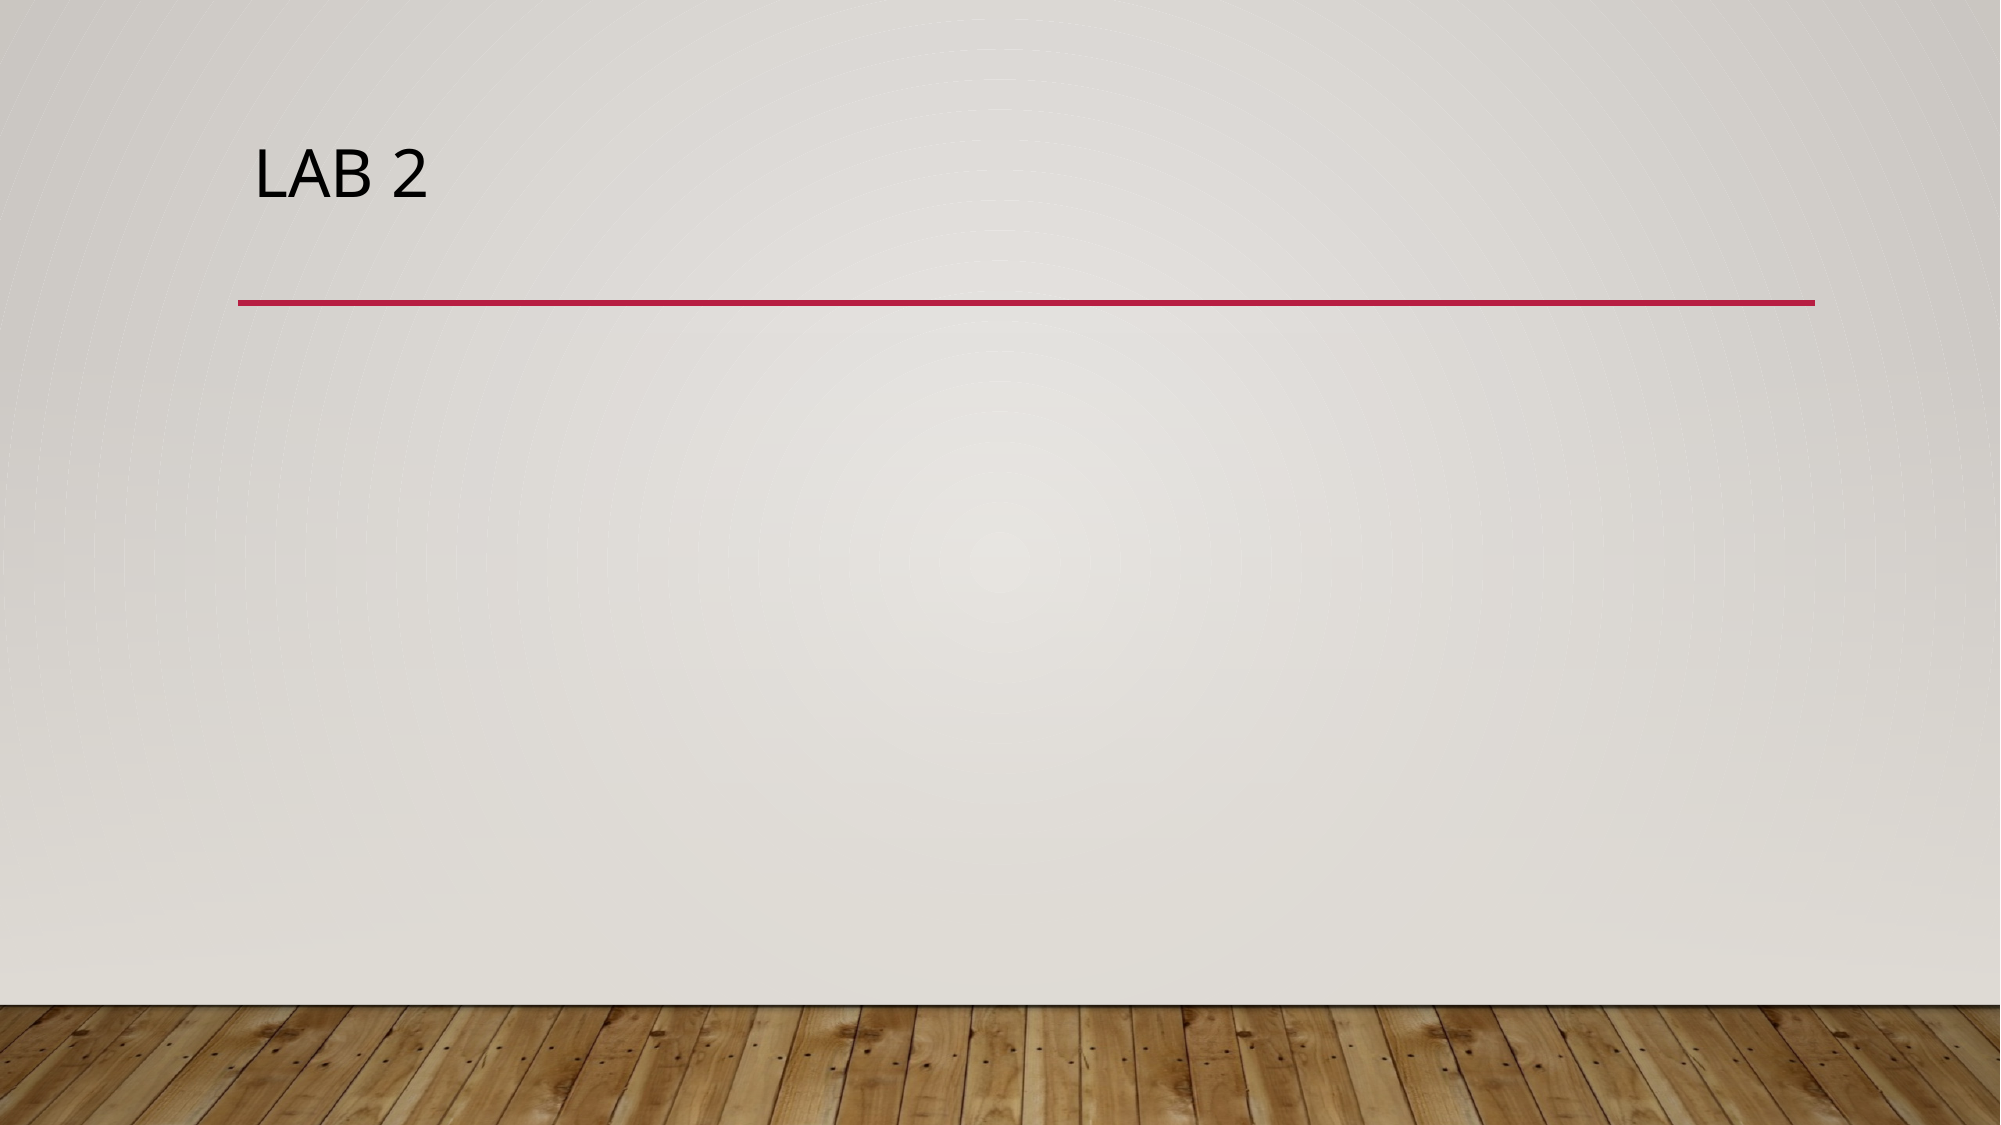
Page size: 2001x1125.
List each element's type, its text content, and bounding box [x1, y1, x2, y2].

picture [0, 1005, 2000, 1125]
title Lab 2 [238, 131, 1814, 305]
